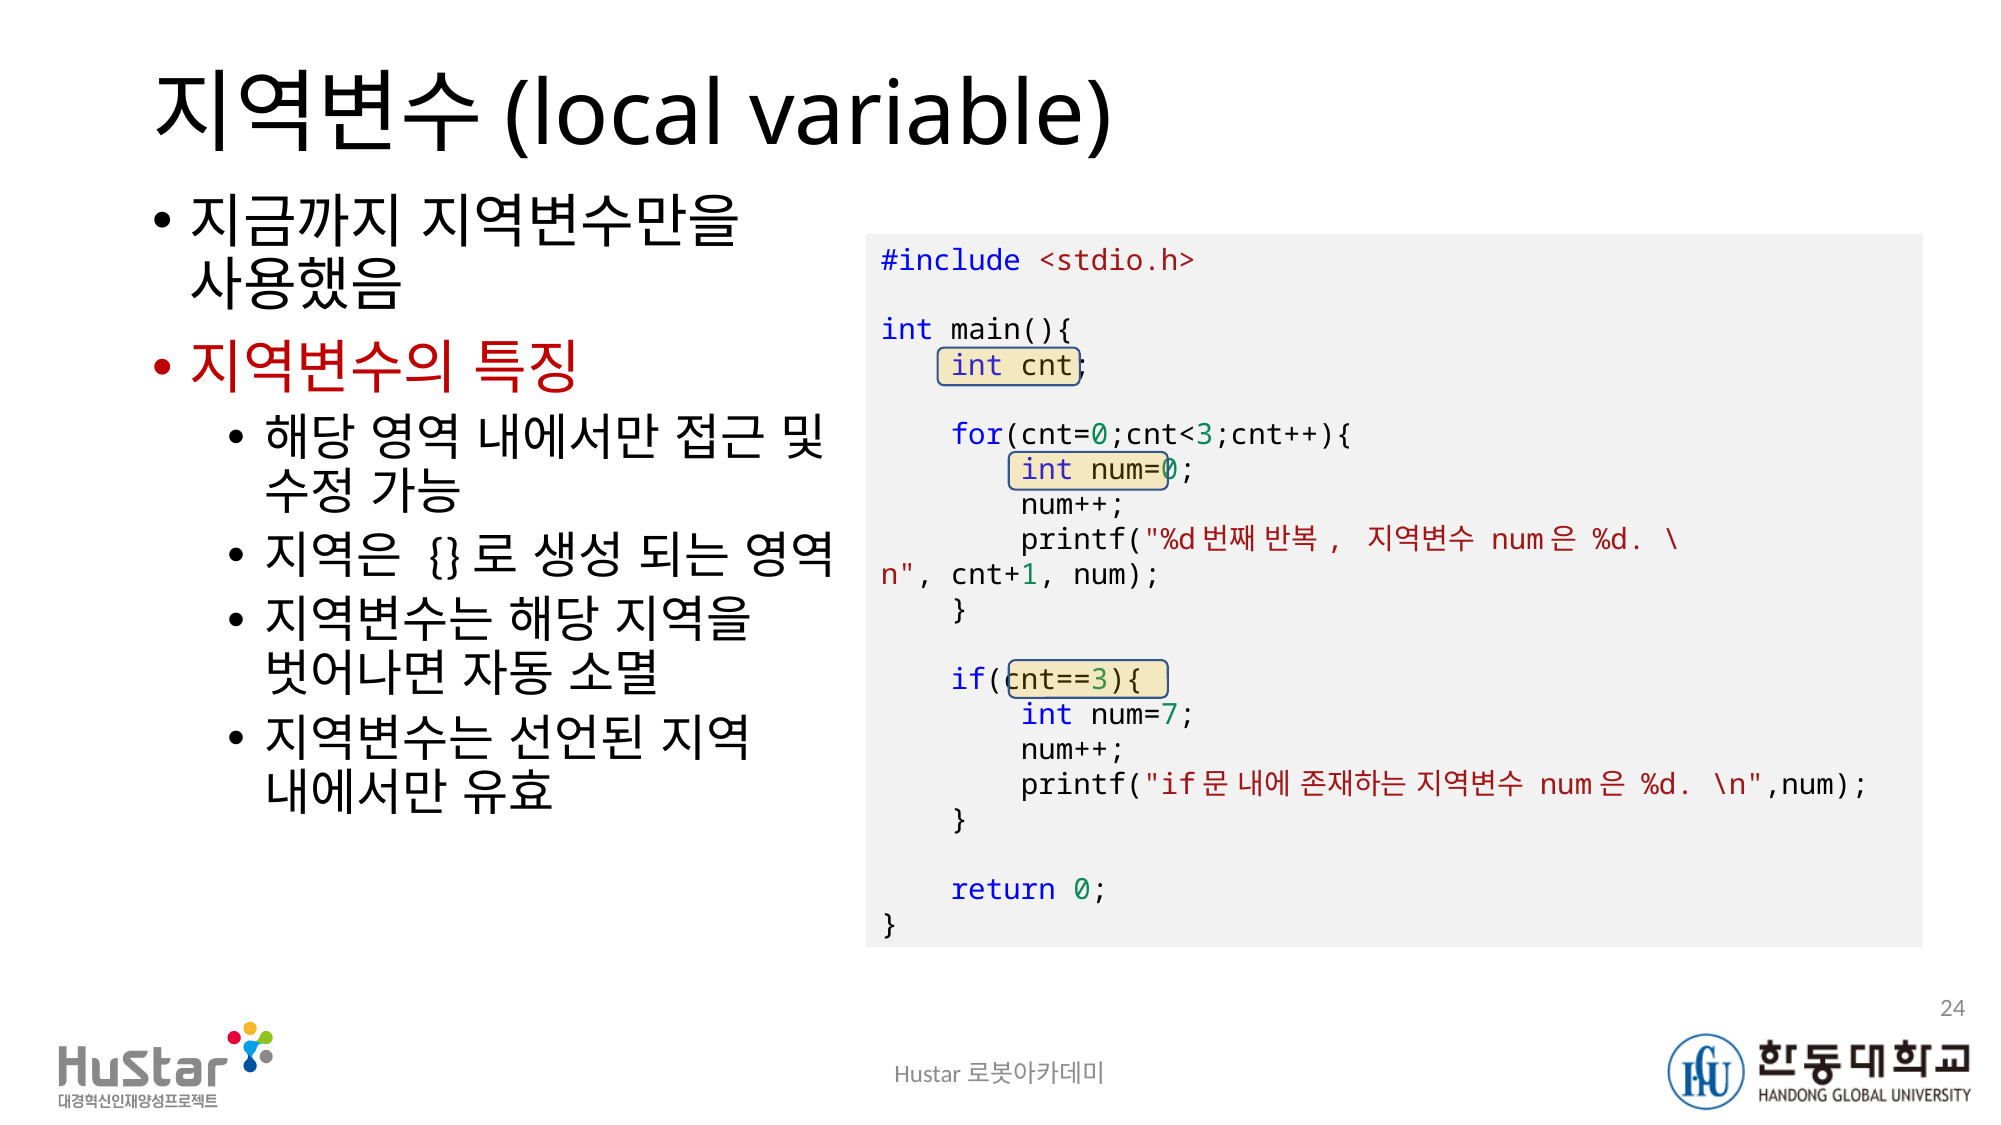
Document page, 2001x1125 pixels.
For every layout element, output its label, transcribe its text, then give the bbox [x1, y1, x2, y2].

list 지금까지 지역변수만을 사용했음 지역변수의 특징 해당 영역 내에서만 접근 및 수정 가능 지역은 {}로 생성 되는 영역 지역변수는 해당 지역을 벗어나면 자동 소멸 지역변수는 선언된 지역 내에서만 유효 [137, 184, 858, 1014]
text_box [1007, 450, 1169, 491]
text_box [1007, 659, 1169, 699]
picture [1666, 1030, 1981, 1113]
text_box #include <stdio.h> int main(){ int cnt; for(cnt=0;cnt<3;cnt++){ int num=0; num++; printf("%d번째 반복, 지역변수 num은 %d. \n", cnt+1, num); } if(cnt==3){ int num=7; num++; printf("if문 내에 존재하는 지역변수 num은 %d. \n",num); } return 0; } [866, 233, 1923, 948]
footer Hustar로봇아카데미 [662, 1042, 1338, 1103]
text_box [936, 346, 1081, 387]
picture [56, 1020, 274, 1110]
slide_number 24 [1887, 976, 1981, 1037]
title 지역변수(local variable) [137, 59, 1863, 172]
